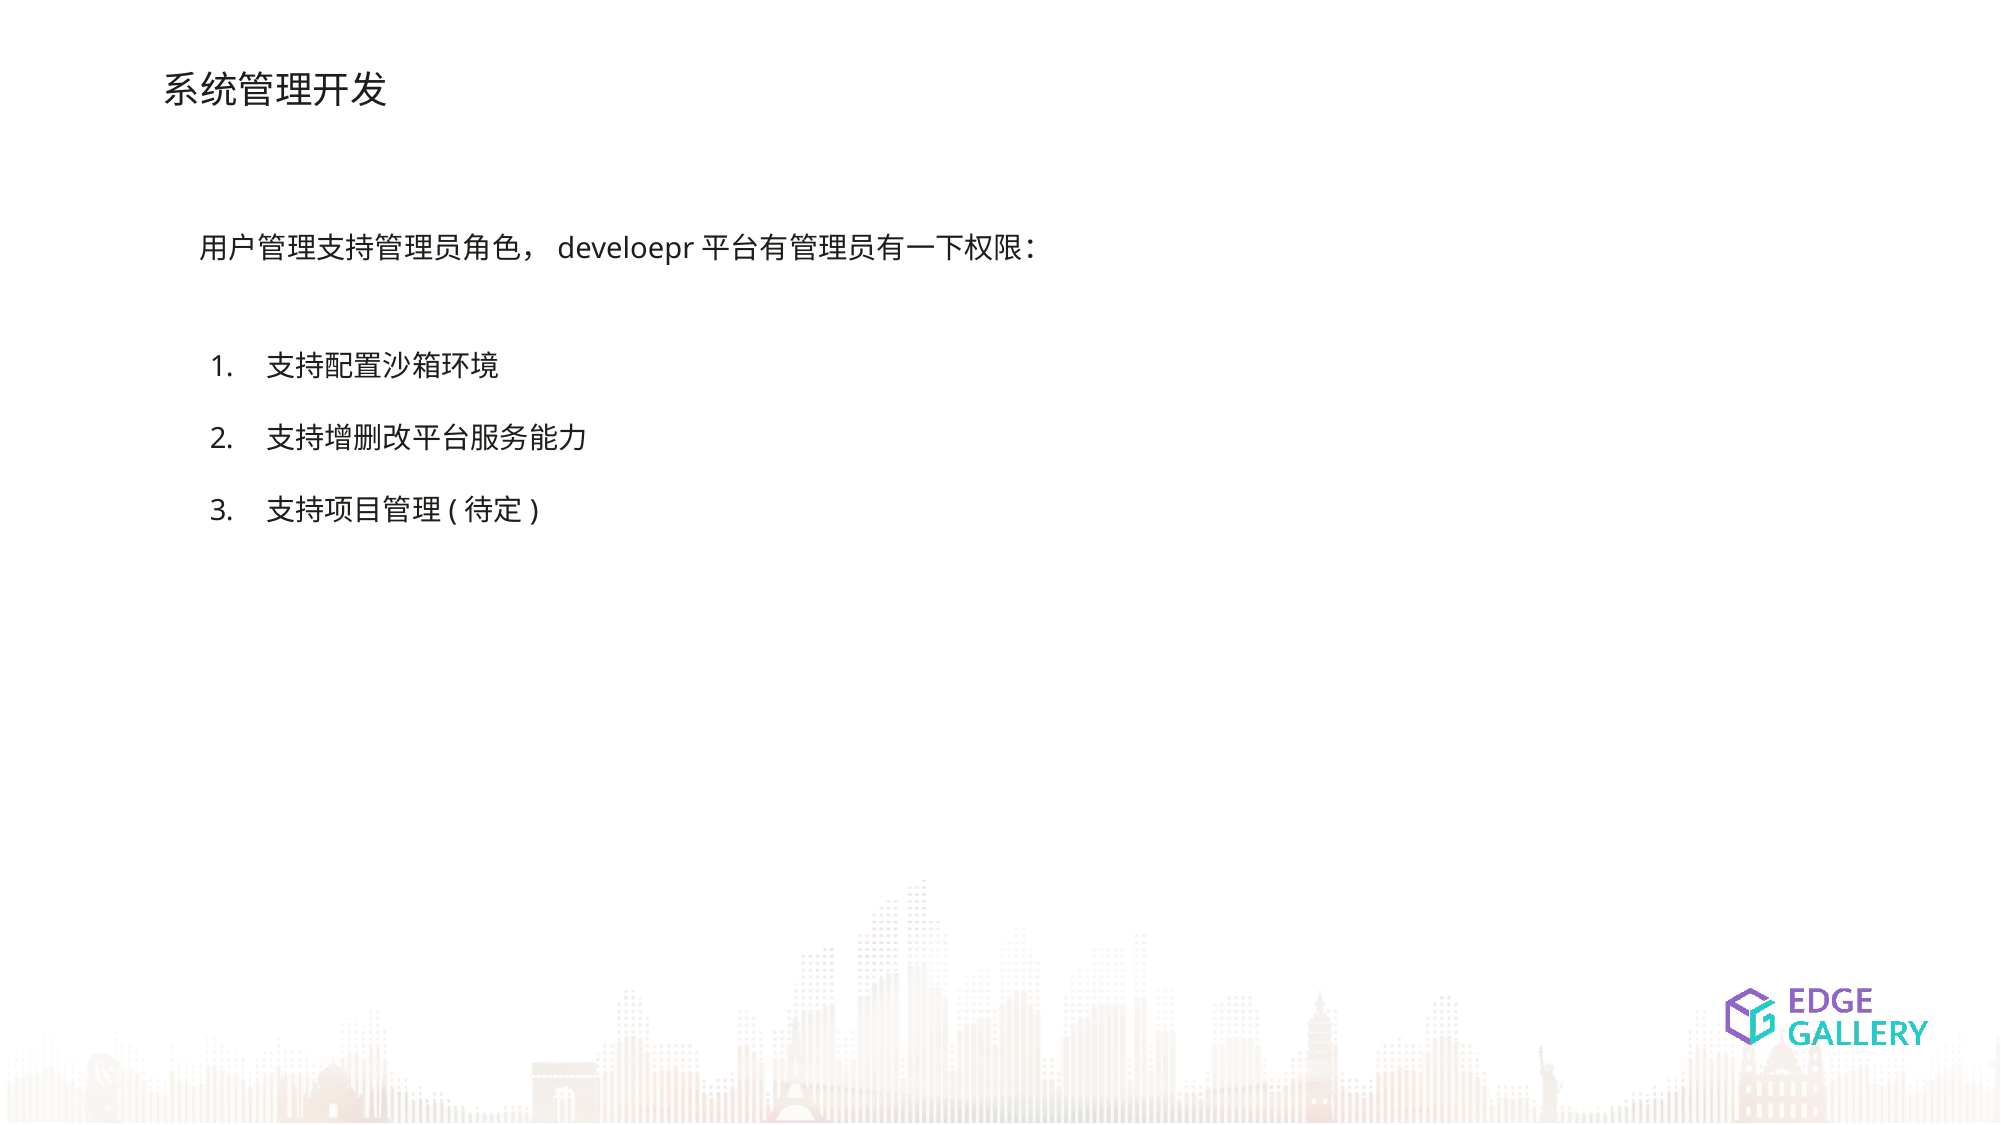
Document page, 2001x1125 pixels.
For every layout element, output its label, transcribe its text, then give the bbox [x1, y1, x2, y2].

text_box 系统管理开发 [147, 58, 403, 118]
text_box 用户管理支持管理员角色，develoepr平台有管理员有一下权限： [184, 185, 1274, 273]
text_box 支持配置沙箱环境 支持增删改平台服务能力 支持项目管理(待定) [195, 303, 1181, 534]
picture [6, 879, 2001, 1123]
